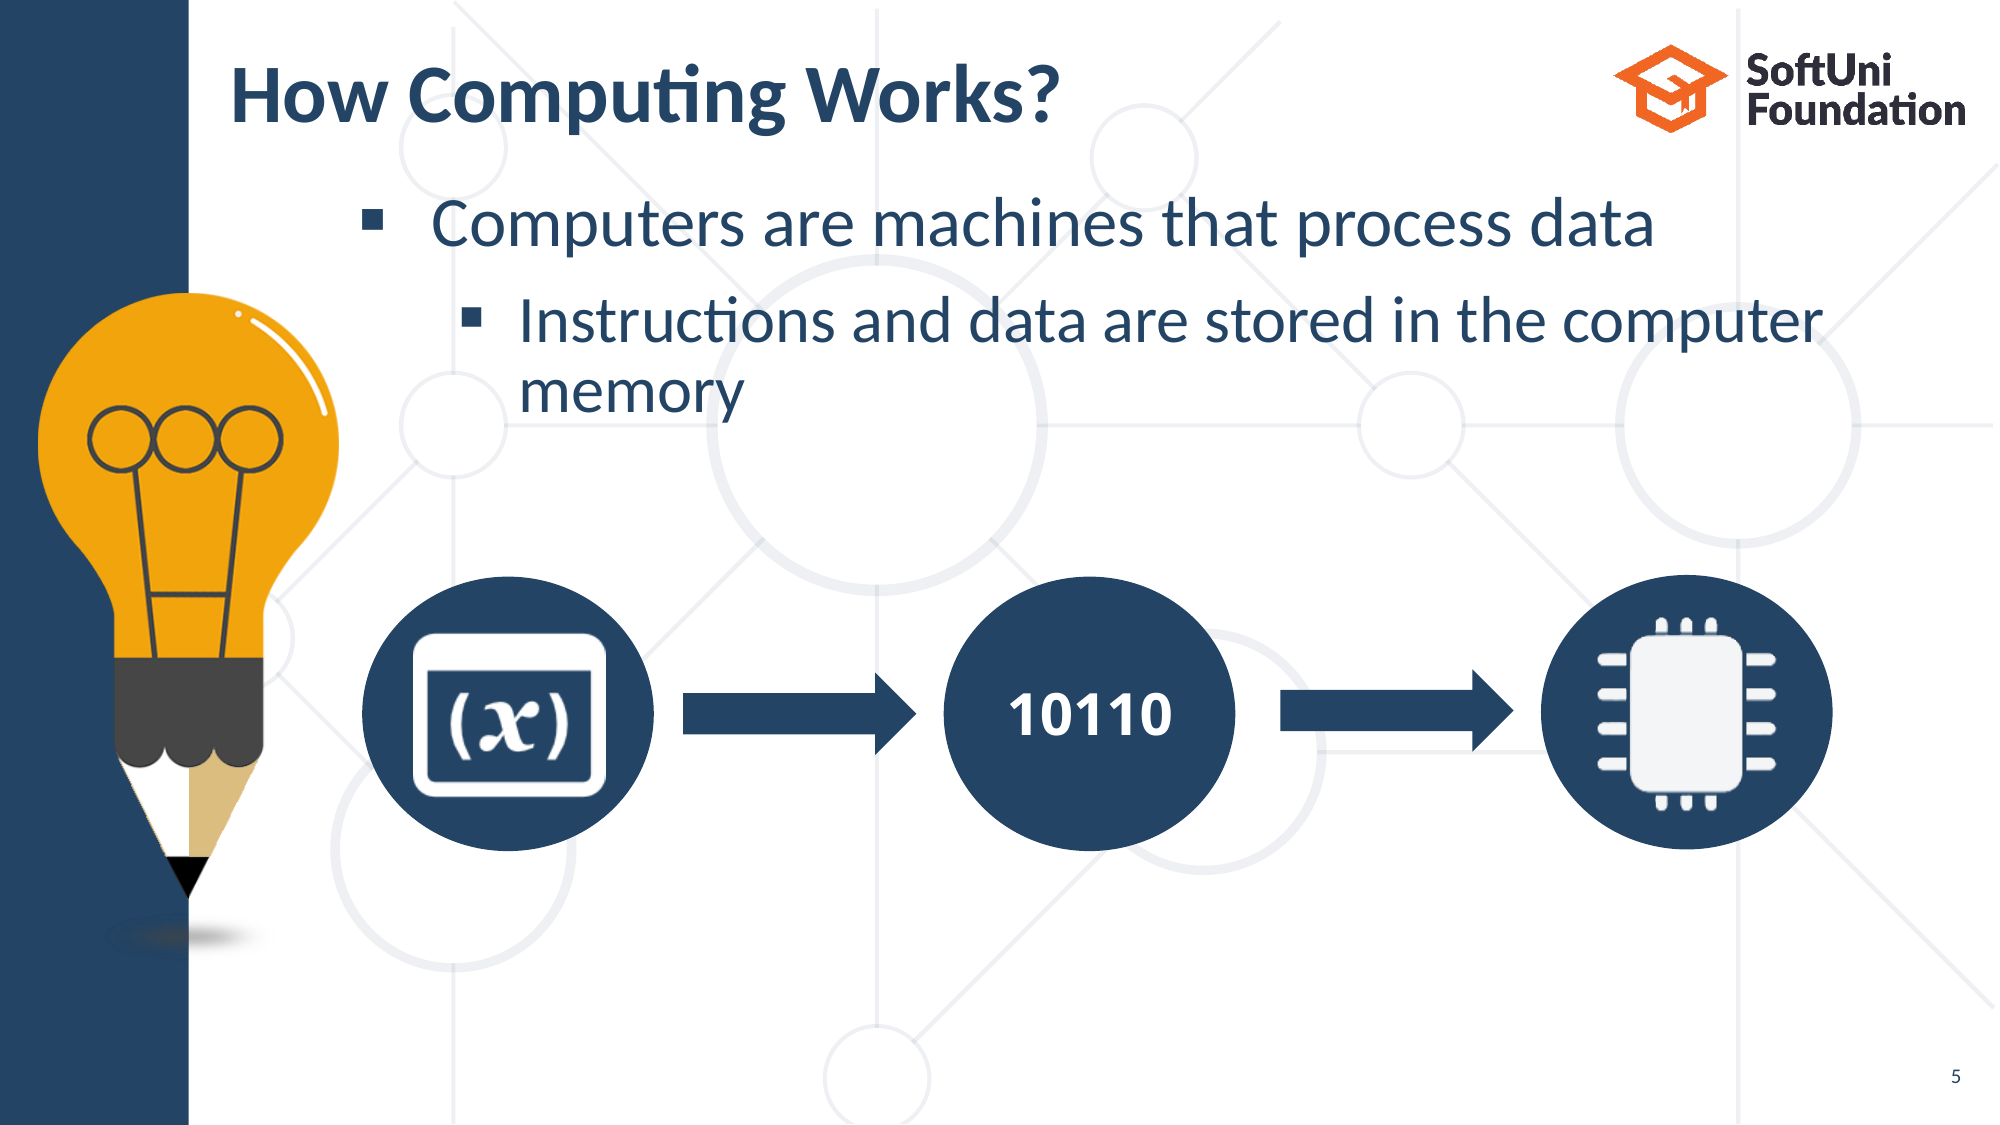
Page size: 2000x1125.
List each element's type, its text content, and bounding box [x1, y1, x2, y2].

slide_number 5 [1896, 1049, 1968, 1101]
list Computers are machines that process data Instructions and data are stored in the computer memory [338, 183, 1968, 1050]
picture [38, 293, 338, 961]
title How Computing Works? [212, 16, 1591, 162]
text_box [361, 574, 1833, 852]
picture [1613, 44, 1965, 133]
